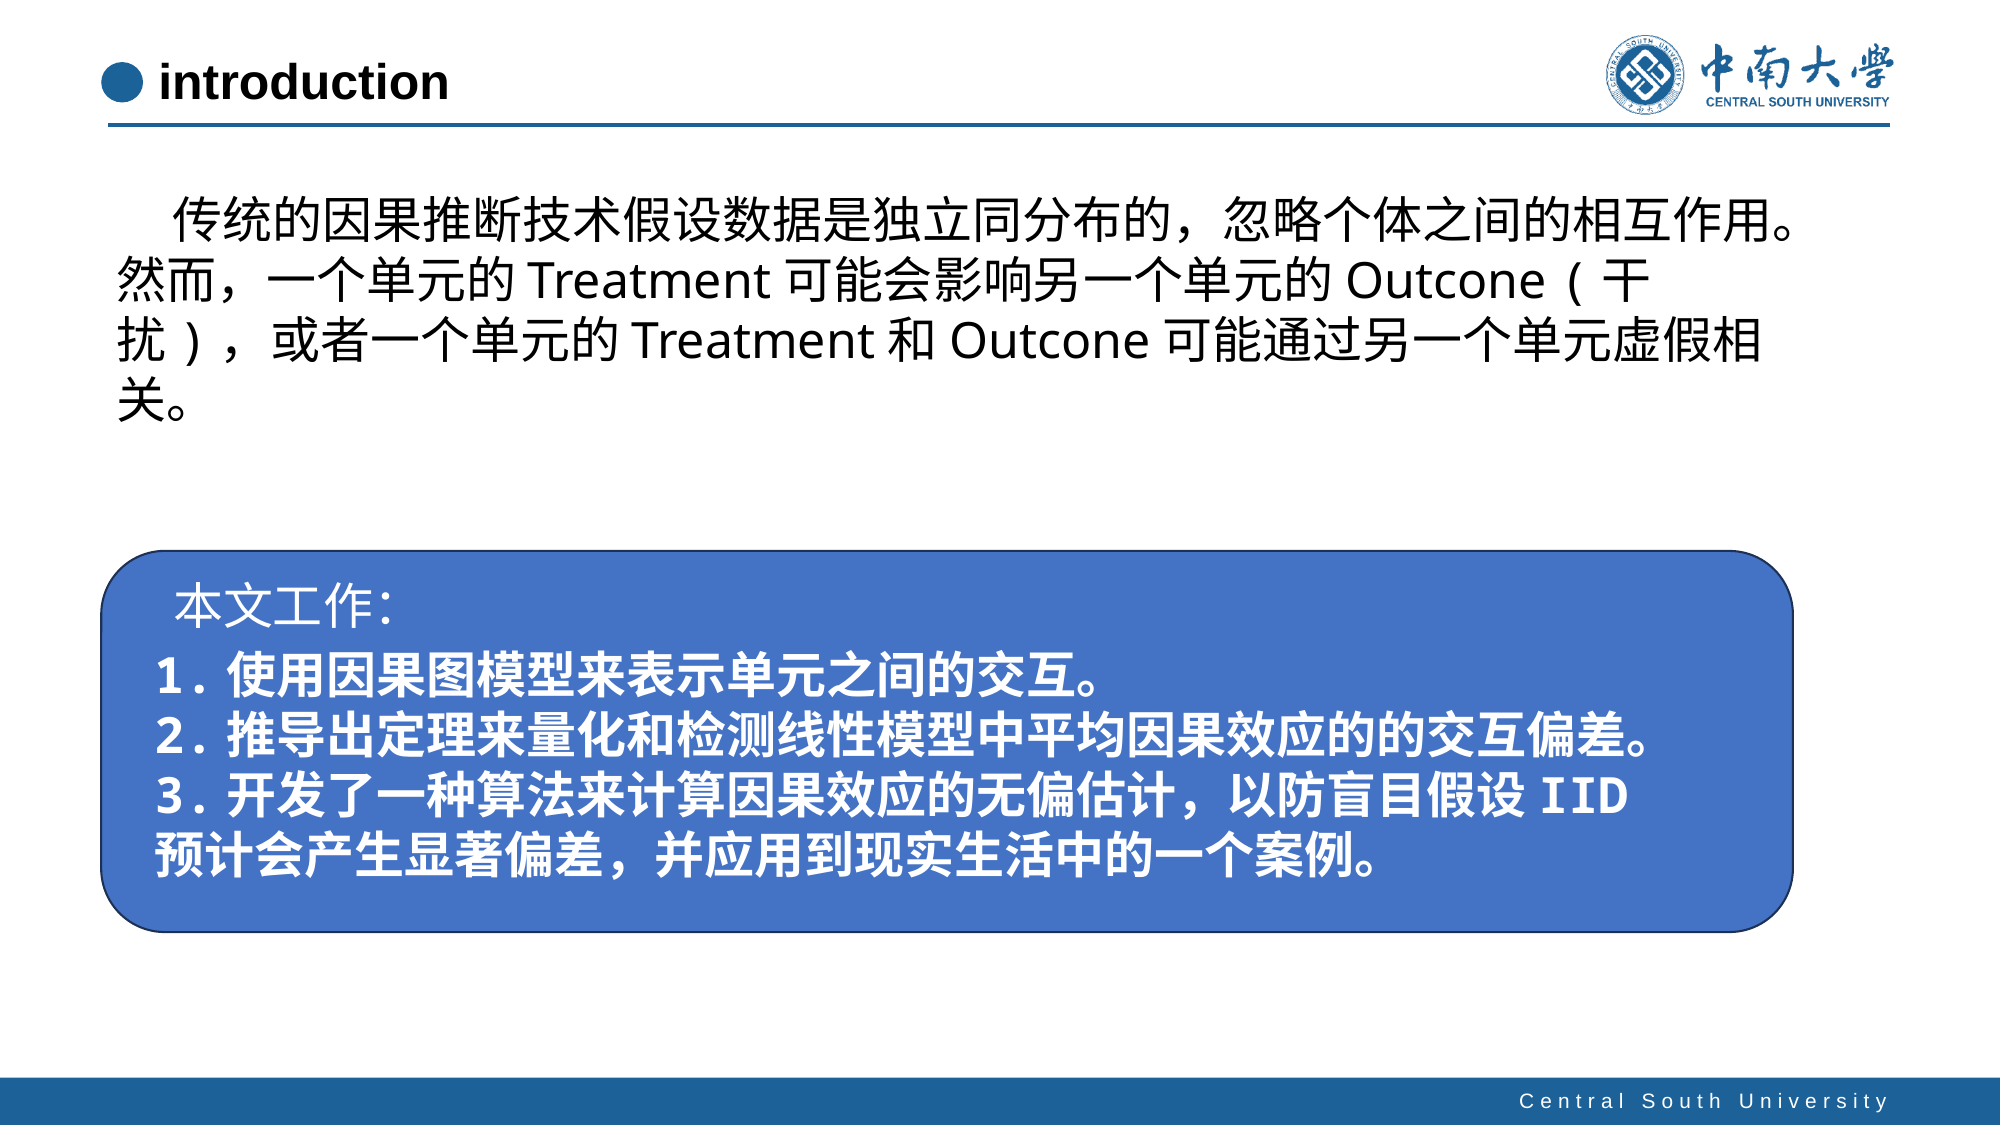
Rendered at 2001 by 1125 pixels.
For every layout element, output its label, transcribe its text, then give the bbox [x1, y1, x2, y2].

text_box [0, 1077, 2000, 1125]
text_box Central South University [1504, 1080, 1902, 1120]
text_box introduction [158, 0, 1596, 118]
text_box 1.使用因果图模型来表示单元之间的交互。 2.推导出定理来量化和检测线性模型中平均因果效应的的交互偏差。 3.开发了一种算法来计算因果效应的无偏估计，以防盲目假设IID 预计会产生显著偏差，并应用到现实生活中的一个案例。 [139, 635, 1665, 891]
text_box 本文工作： [158, 567, 1159, 643]
text_box [100, 61, 145, 104]
text_box 传统的因果推断技术假设数据是独立同分布的，忽略个体之间的相互作用。然而，一个单元的Treatment可能会影响另一个单元的Outcone (干扰)，或者一个单元的Treatment和Outcone可能通过另一个单元虚假相关。 [101, 180, 1793, 436]
picture [1595, 28, 1907, 121]
text_box [100, 549, 1794, 934]
